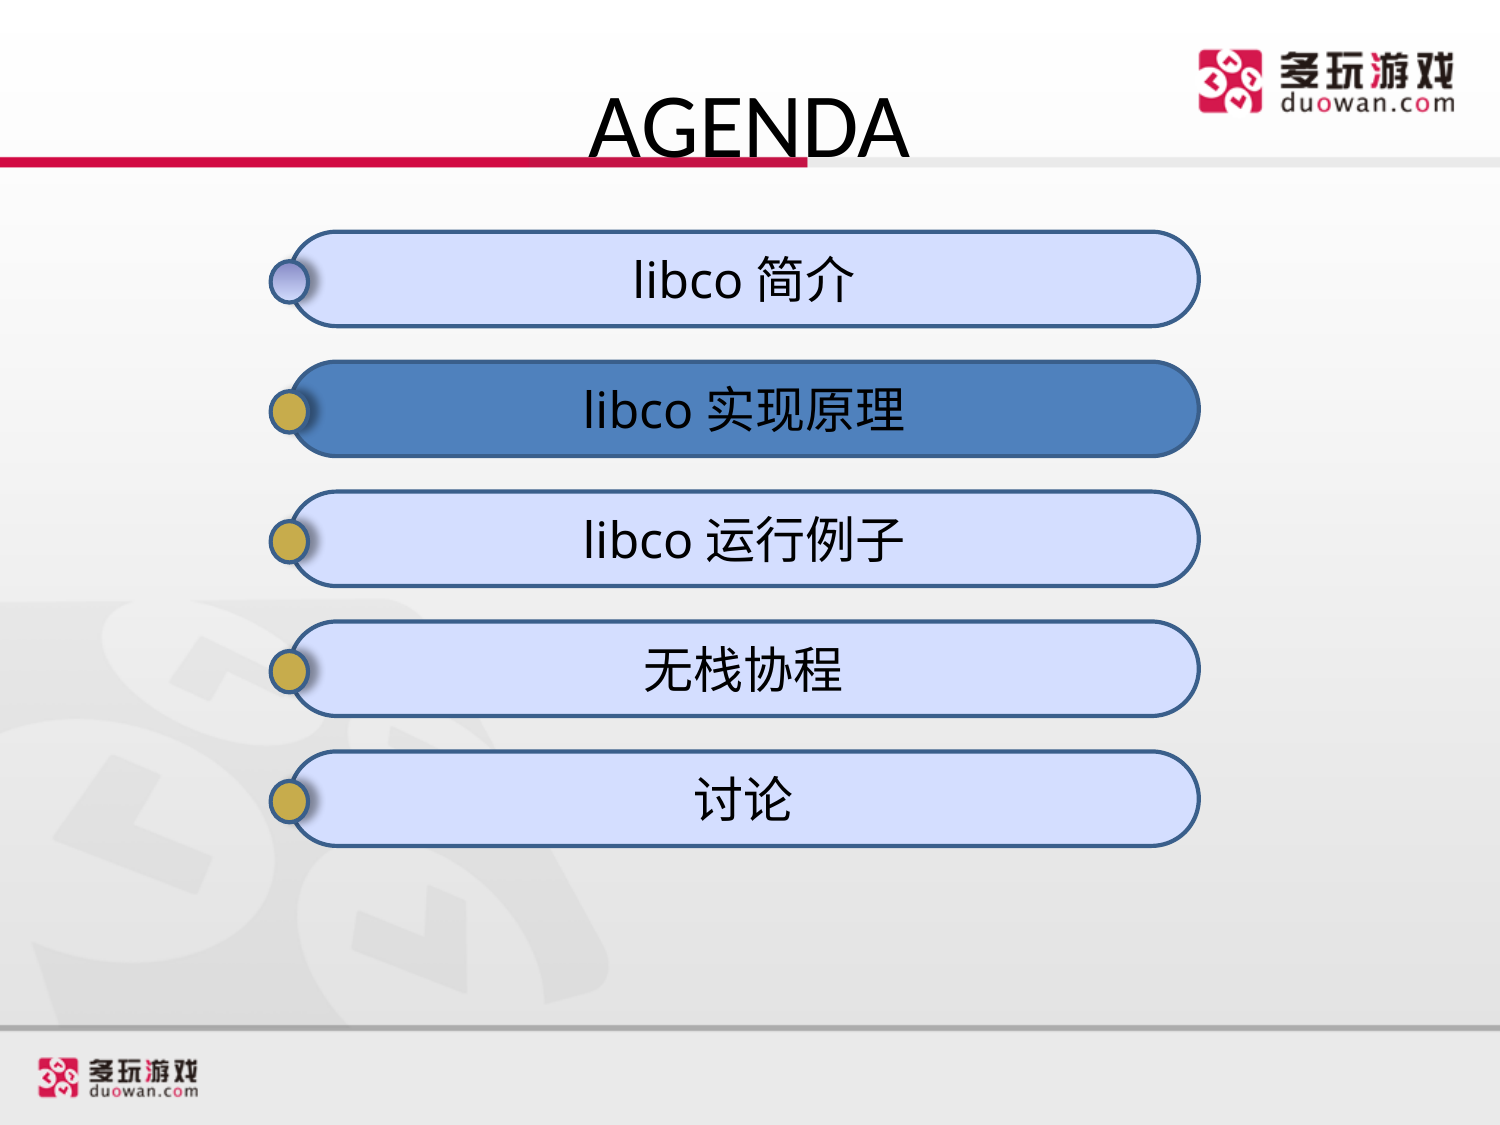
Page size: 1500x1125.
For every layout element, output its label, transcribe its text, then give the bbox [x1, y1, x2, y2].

picture [0, 0, 1500, 1125]
text_box [268, 778, 311, 825]
title AGENDA [75, 45, 1425, 197]
text_box libco运行例子 [293, 489, 1201, 589]
text_box [268, 389, 311, 435]
text_box libco实现原理 [293, 359, 1201, 459]
text_box [268, 259, 311, 305]
text_box [268, 519, 311, 565]
text_box [268, 648, 311, 695]
text_box 无栈协程 [293, 619, 1201, 719]
text_box libco简介 [293, 229, 1201, 329]
text_box 讨论 [293, 749, 1201, 849]
